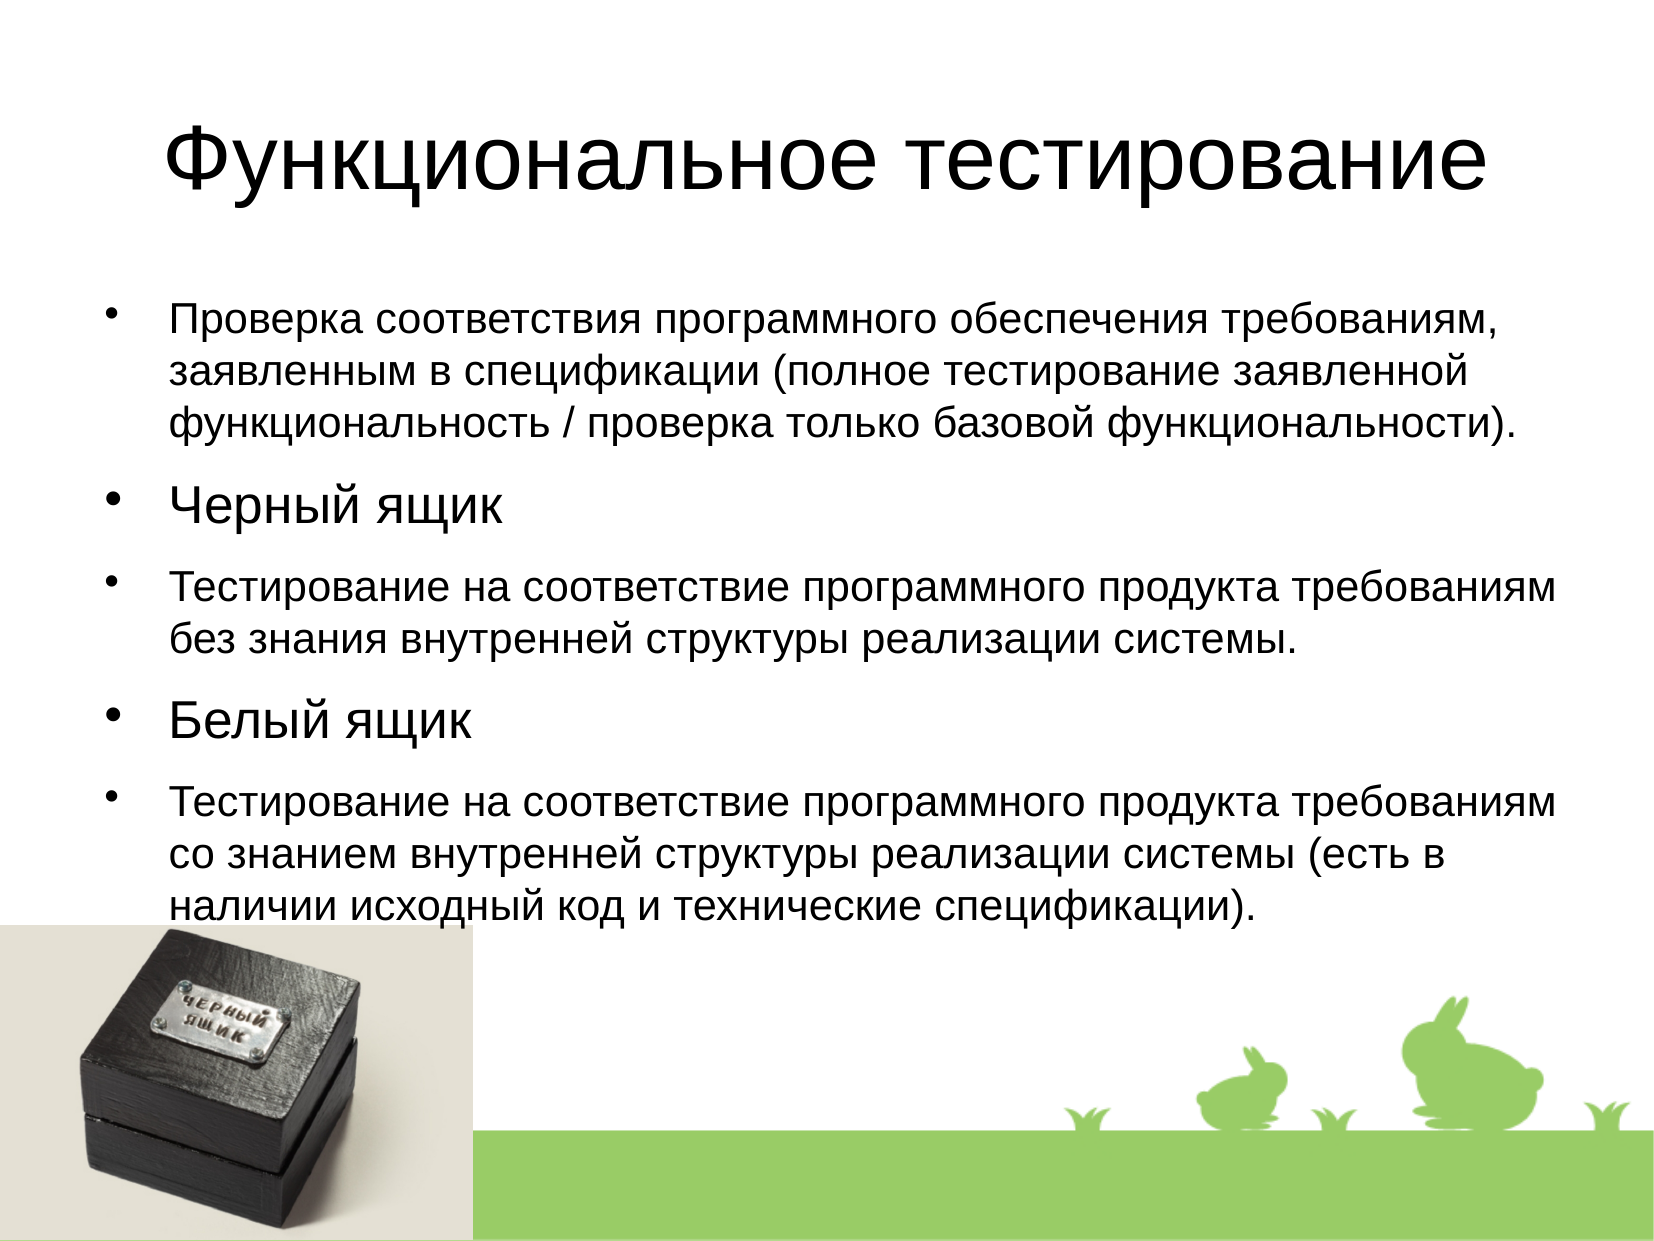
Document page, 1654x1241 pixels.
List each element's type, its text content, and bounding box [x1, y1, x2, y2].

picture [0, 0, 1654, 1241]
text_box Функциональное тестирование [82, 49, 1571, 257]
text_box Проверка соответствия программного обеспечения требованиям, заявленным в спецификации (полное тестирование заявленной функциональность / проверка только базовой функциональности). Черный ящик Тестирование на соответствие программного продукта требованиям без знания внутренней структуры реализации системы. Белый ящик Тестирование на соответствие программного продукта требованиям со знанием внутренней структуры реализации системы (есть в наличии исходный код и технические спецификации). [82, 290, 1571, 1010]
